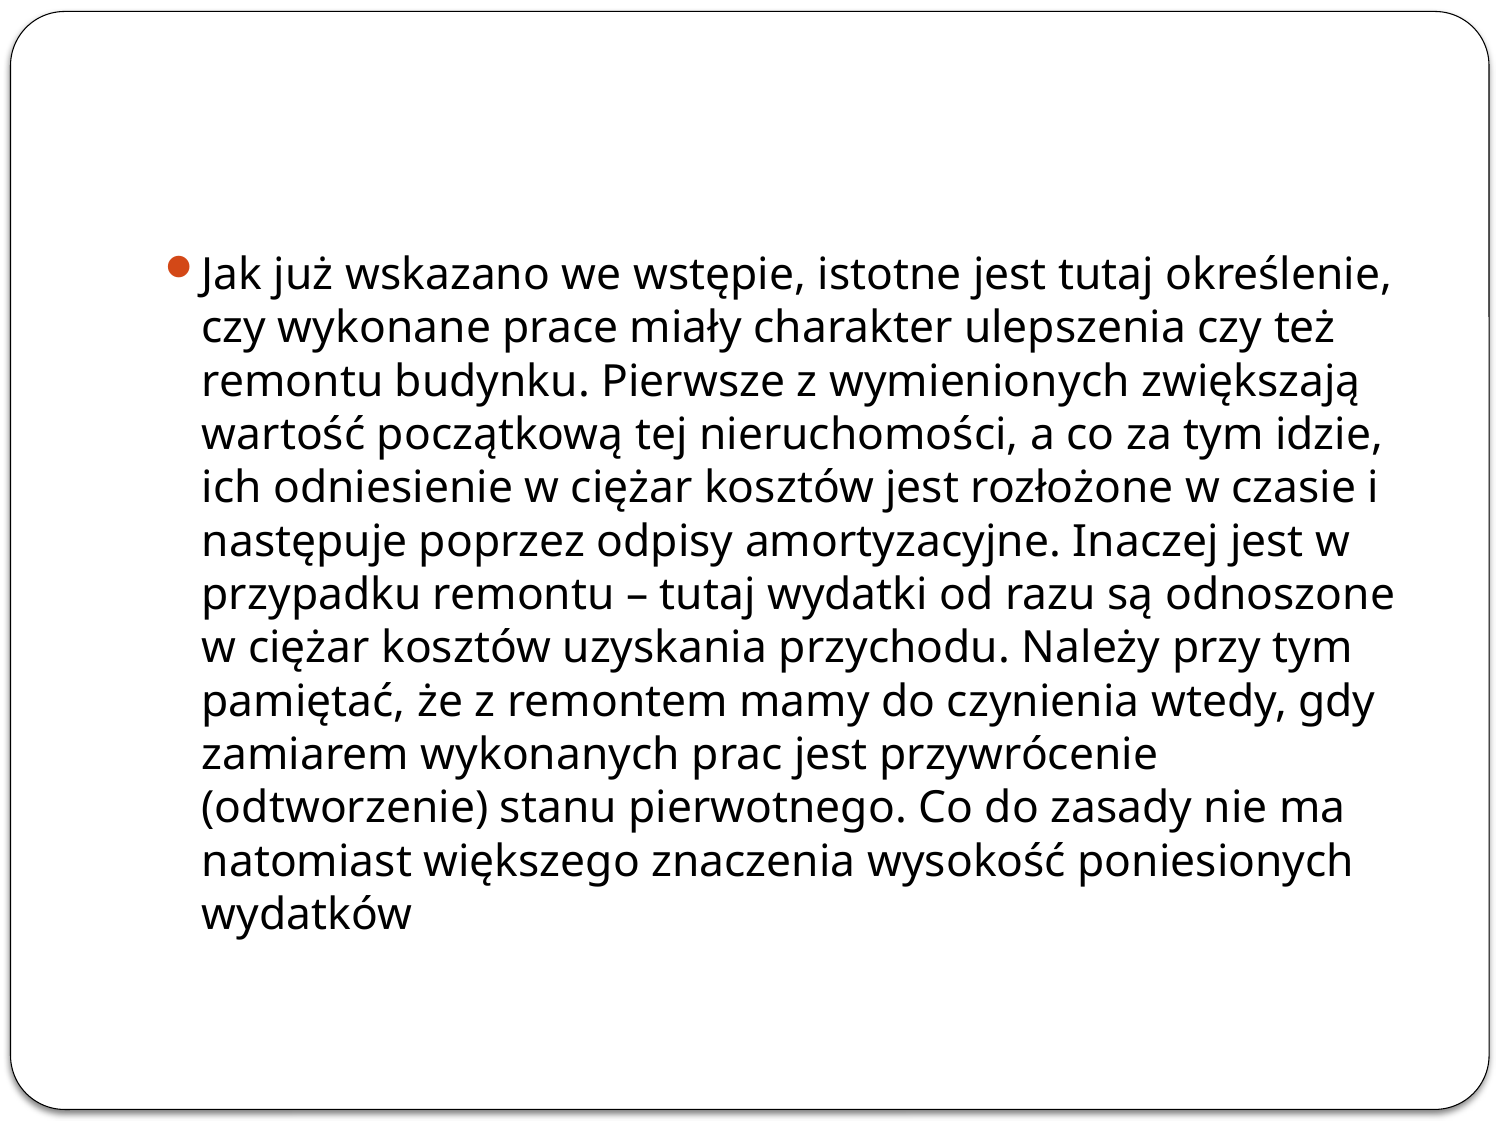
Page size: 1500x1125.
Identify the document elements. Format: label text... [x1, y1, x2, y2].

list Jak już wskazano we wstępie, istotne jest tutaj określenie, czy wykonane prace miały charakter ulepszenia czy też remontu budynku. Pierwsze z wymienionych zwiększają wartość początkową tej nieruchomości, a co za tym idzie, ich odniesienie w ciężar kosztów jest rozłożone w czasie i następuje poprzez odpisy amortyzacyjne. Inaczej jest w przypadku remontu – tutaj wydatki od razu są odnoszone w ciężar kosztów uzyskania przychodu. Należy przy tym pamiętać, że z remontem mamy do czynienia wtedy, gdy zamiarem wykonanych prac jest przywrócenie (odtworzenie) stanu pierwotnego. Co do zasady nie ma natomiast większego znaczenia wysokość poniesionych wydatków [150, 237, 1425, 988]
